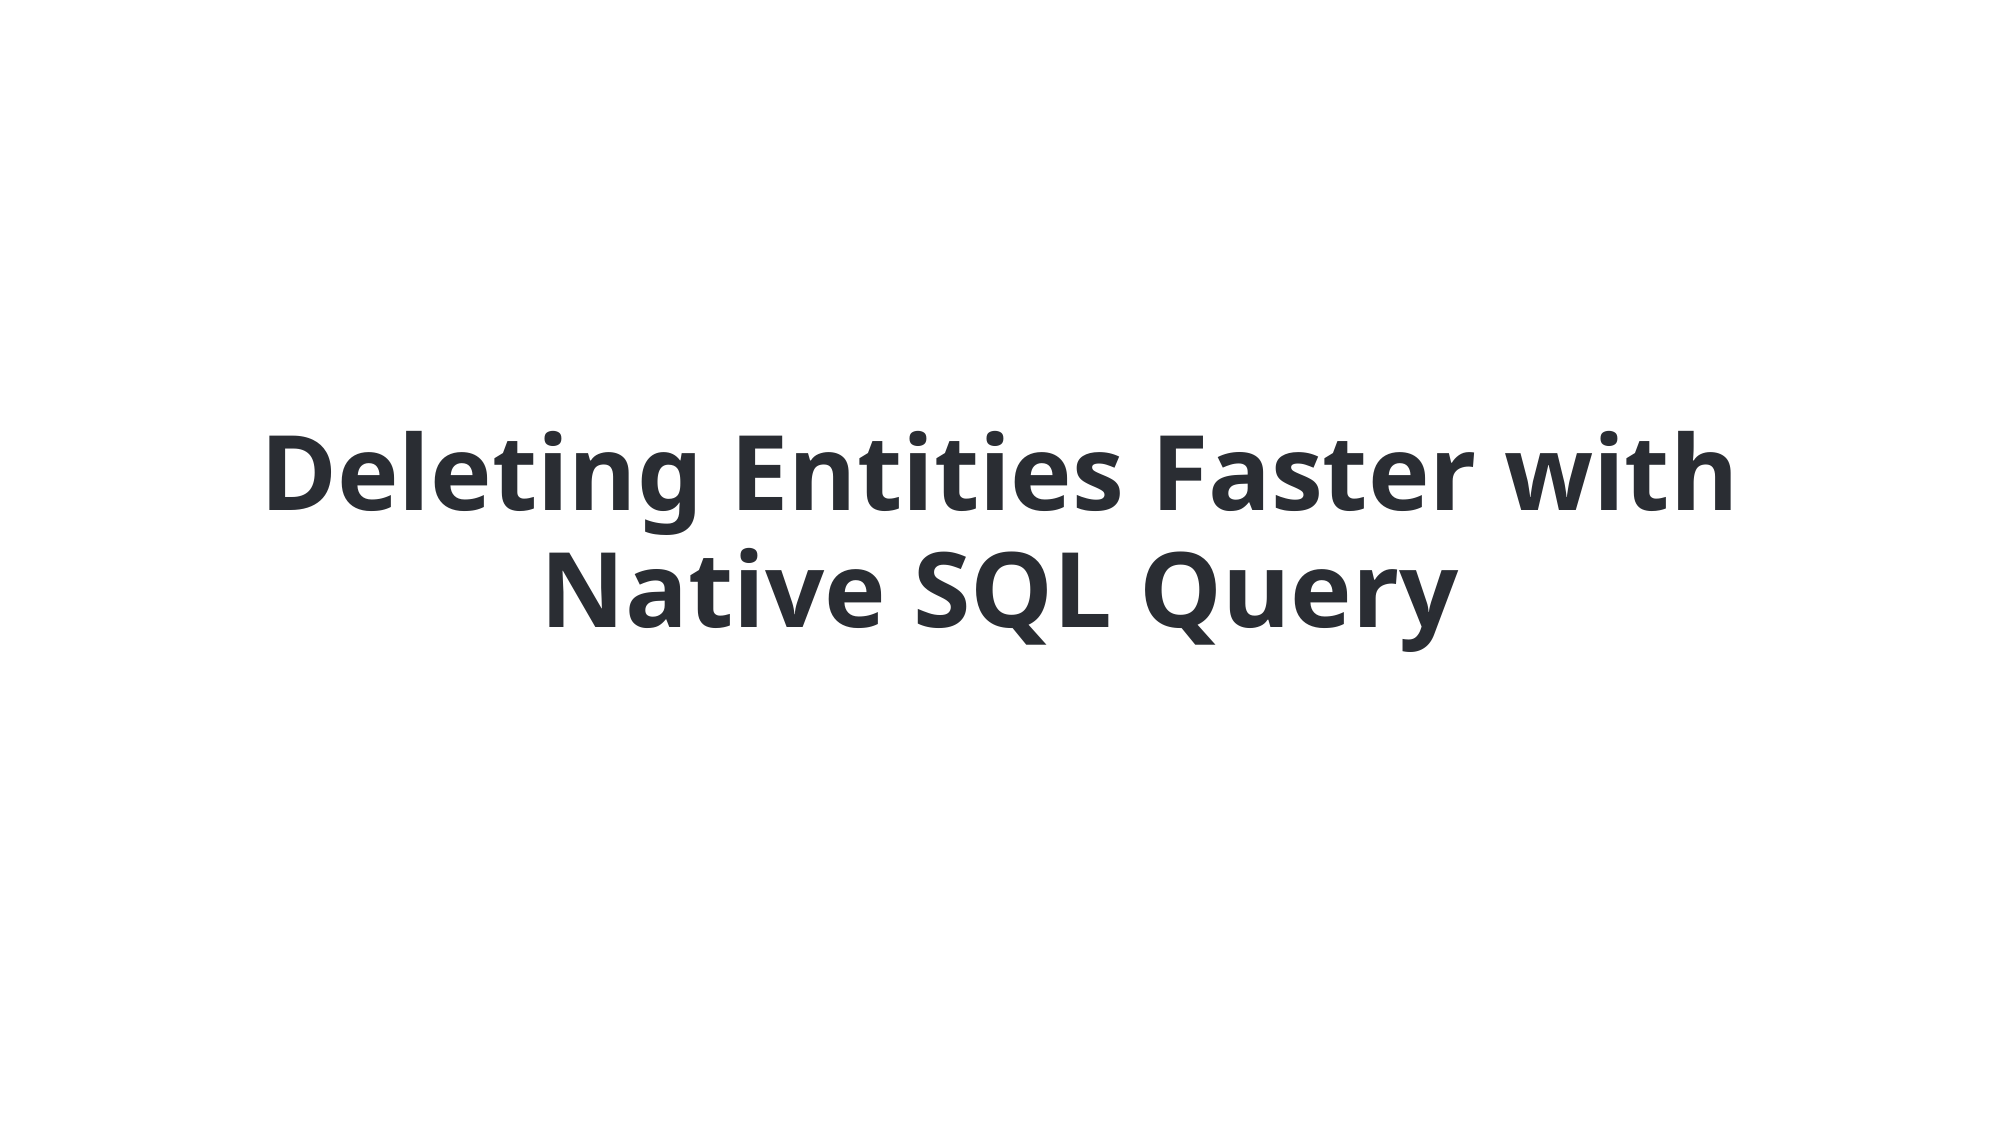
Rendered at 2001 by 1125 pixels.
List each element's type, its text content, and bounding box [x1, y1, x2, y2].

title Deleting Entities Faster with Native SQL Query [133, 387, 1867, 675]
